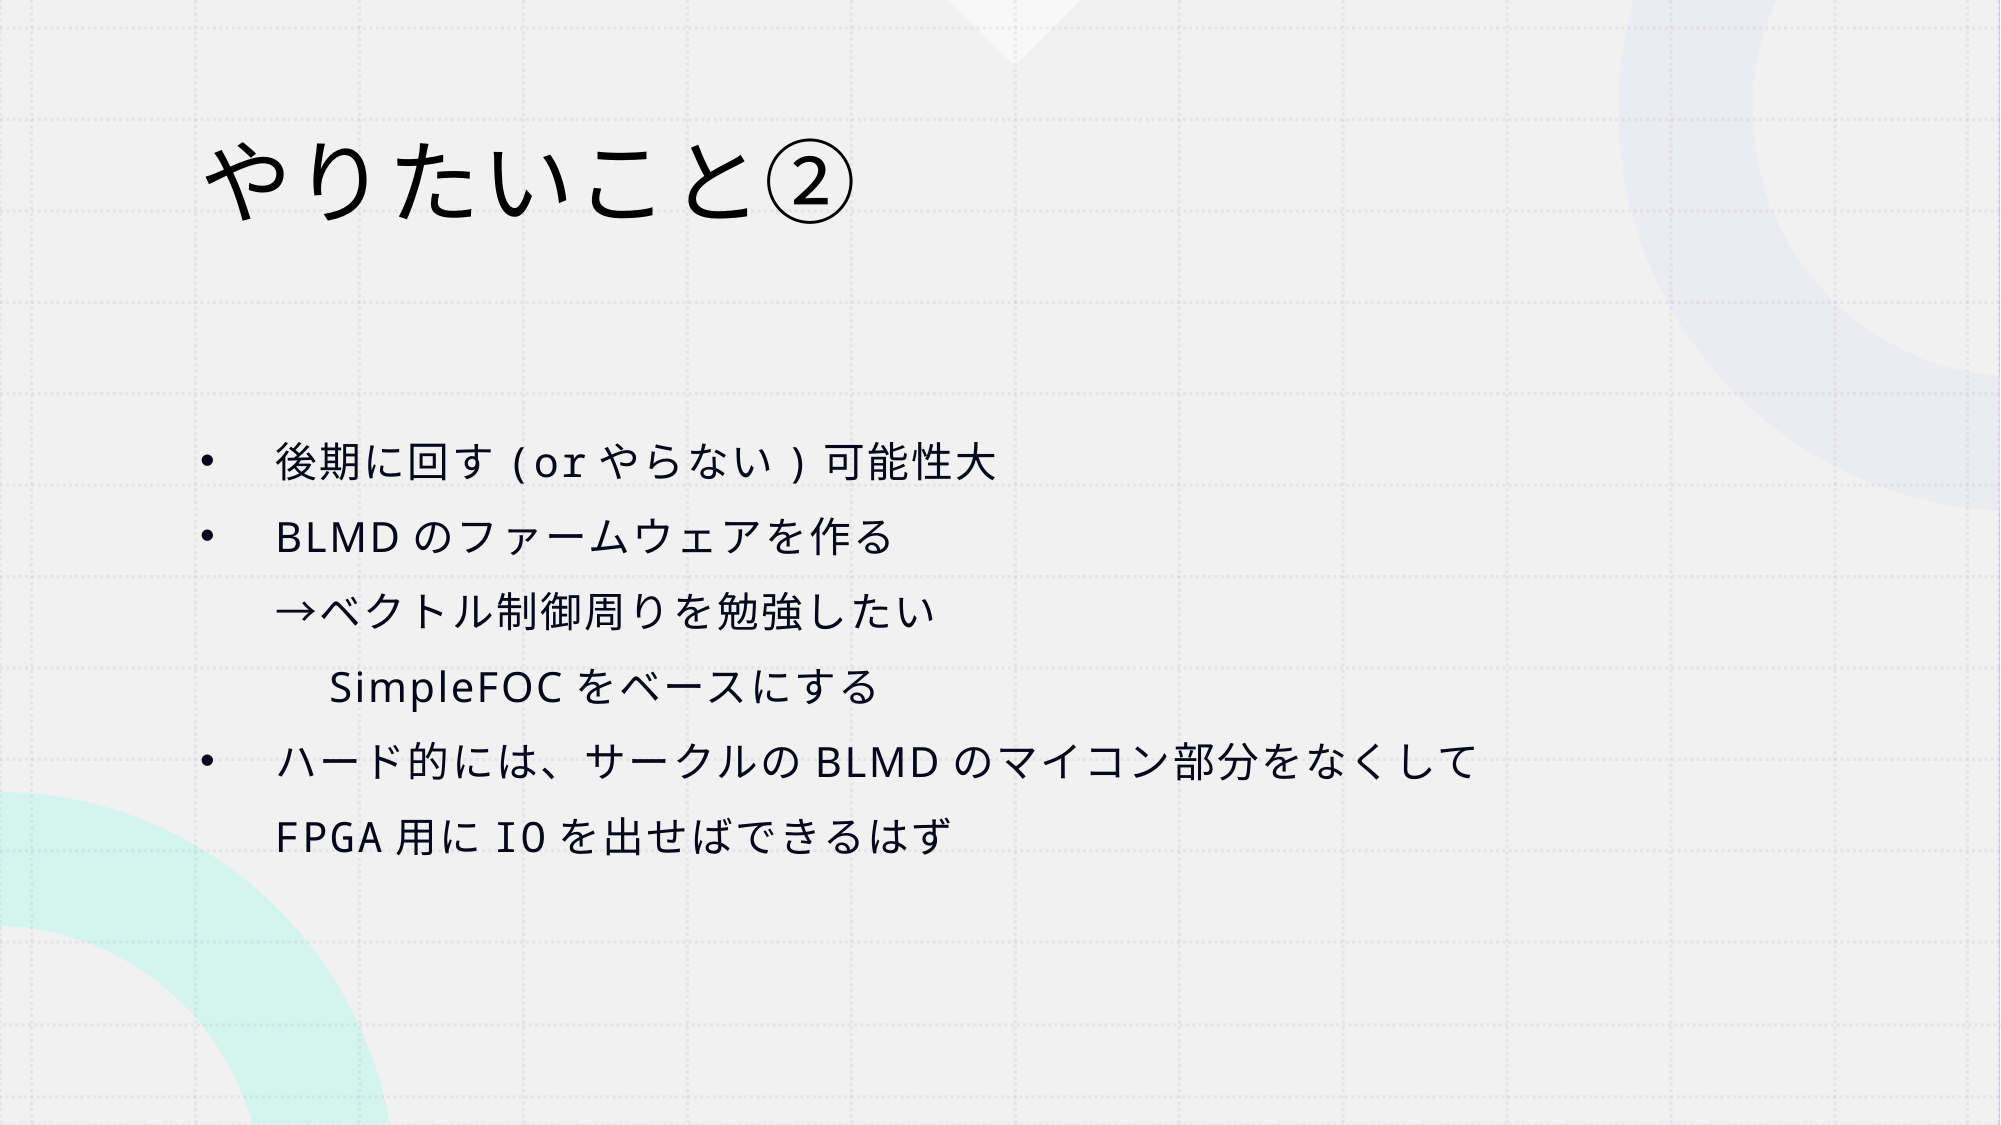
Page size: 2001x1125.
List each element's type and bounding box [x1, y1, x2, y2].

text_box [0, 0, 2000, 1125]
